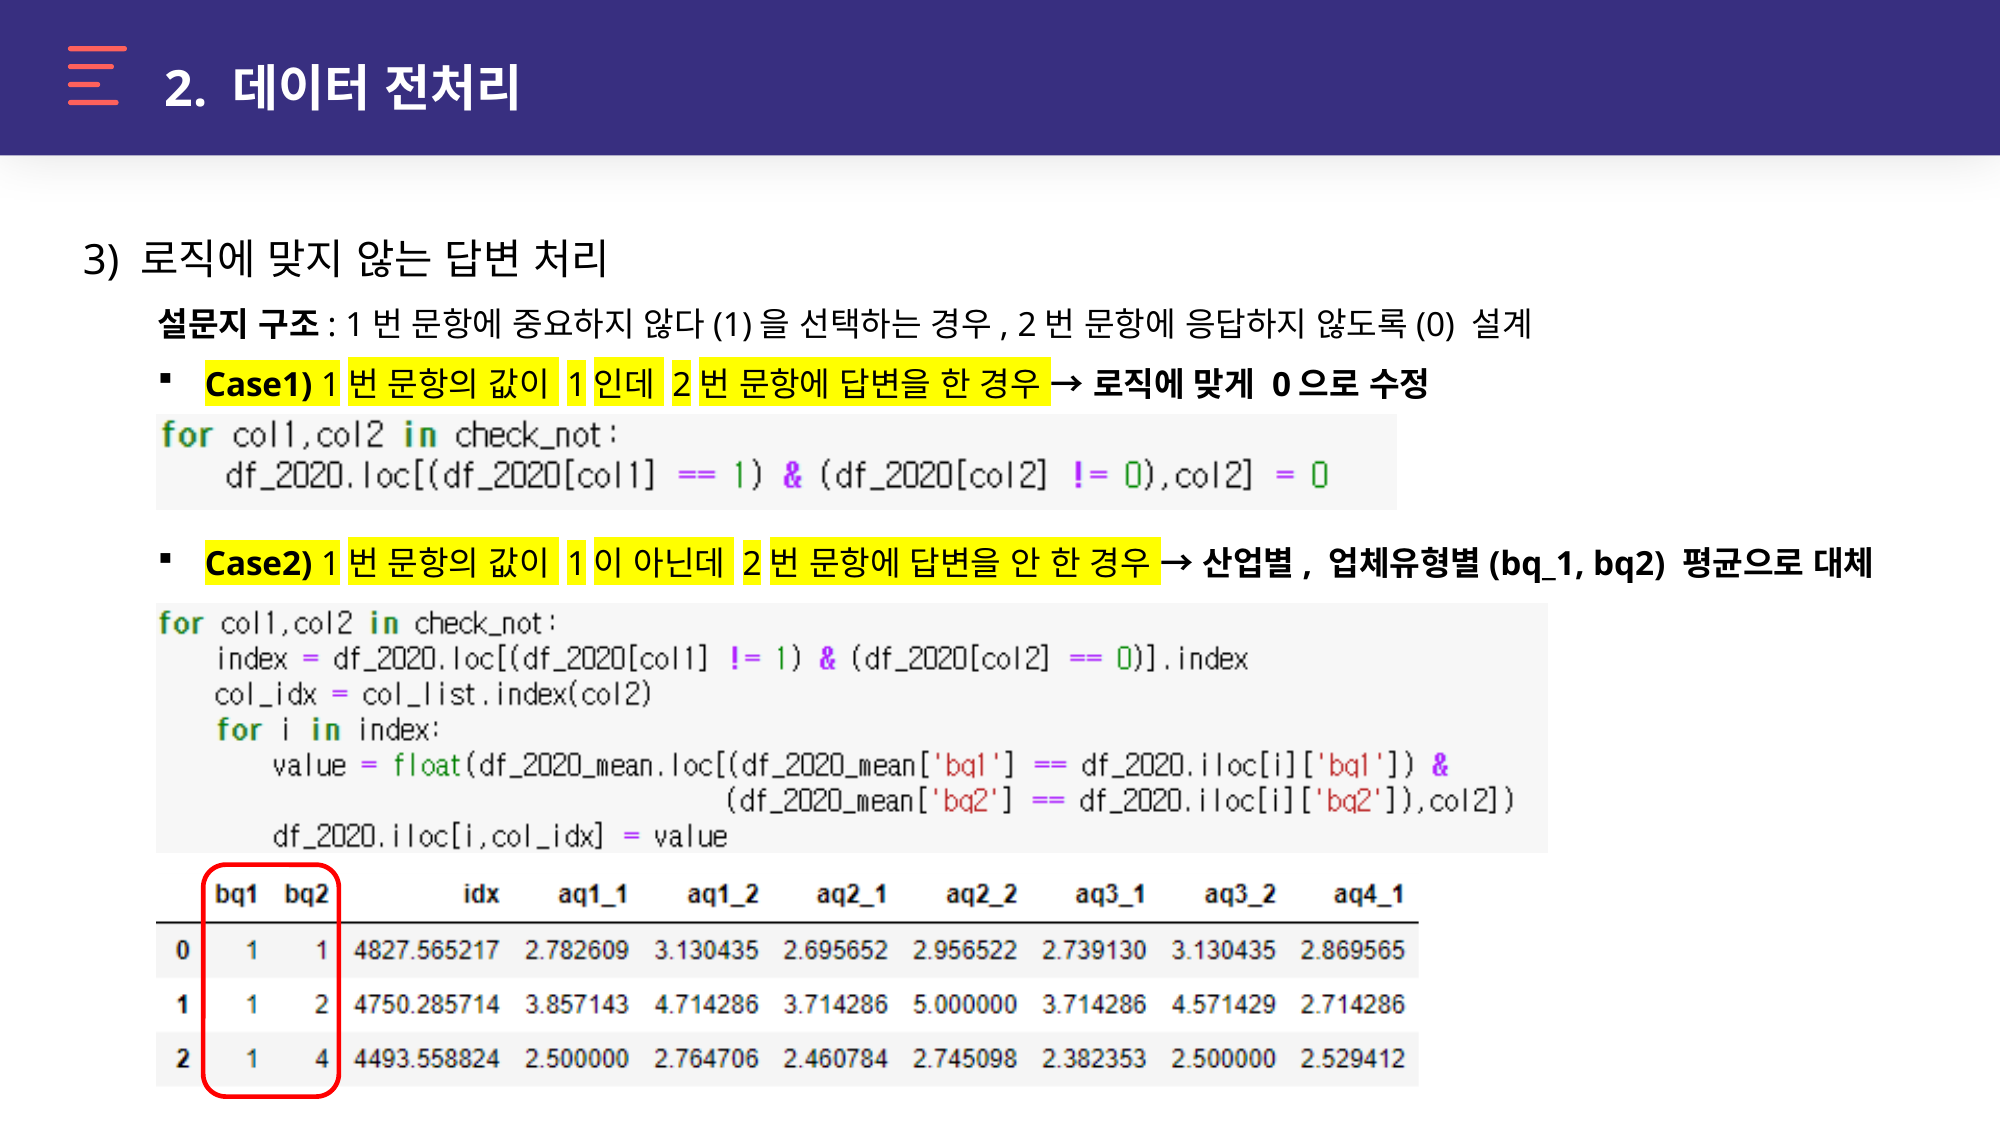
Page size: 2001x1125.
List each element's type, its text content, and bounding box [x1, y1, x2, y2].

text_box 3) 로직에 맞지 않는 답변 처리 설문지 구조: 1번 문항에 중요하지 않다(1)을 선택하는 경우, 2번 문항에 응답하지 않도록(0) 설계 Case1) 1번 문항의 값이 1인데 2번 문항에 답변을 한 경우 → 로직에 맞게 0으로 수정 Case2) 1번 문항의 값이 1이 아닌데 2번 문항에 답변을 안 한 경우 → 산업별, 업체유형별(bq_1, bq2) 평균으로 대체 [68, 200, 2000, 800]
picture [156, 414, 1397, 510]
picture [156, 603, 1548, 853]
text_box 2. 데이터 전처리 [0, 0, 2000, 156]
picture [156, 872, 1419, 1097]
text_box [207, 863, 335, 872]
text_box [67, 46, 127, 106]
